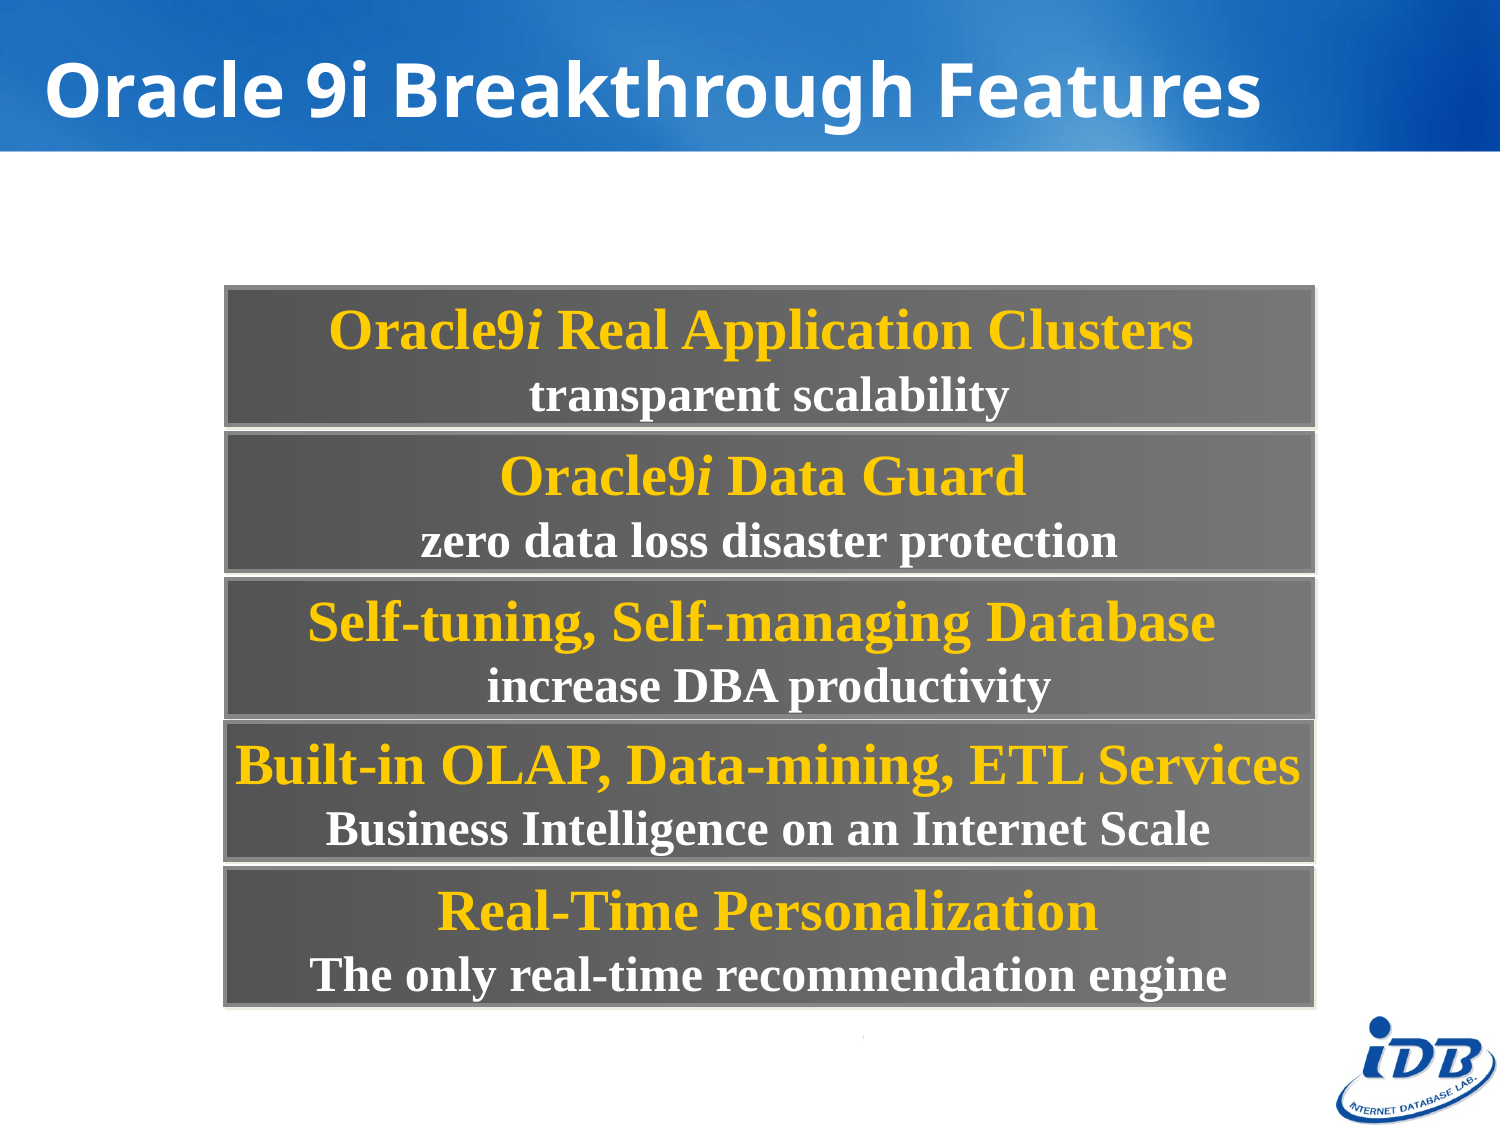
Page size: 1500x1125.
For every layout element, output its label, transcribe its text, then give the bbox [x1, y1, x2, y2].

text_box Built-in OLAP, Data-mining, ETL Services Business Intelligence on an Internet Scale [224, 722, 1313, 860]
text_box Real-Time Personalization The only real-time recommendation engine [224, 867, 1313, 1006]
text_box Self-tuning, Self-managing Database increase DBA productivity [225, 579, 1313, 717]
picture [0, 0, 1500, 1125]
title Oracle 9i Breakthrough Features [28, 23, 1472, 153]
text_box Oracle9i Real Application Clusters transparent scalability [225, 287, 1313, 425]
text_box Oracle9i Data Guard zero data loss disaster protection [225, 433, 1313, 571]
